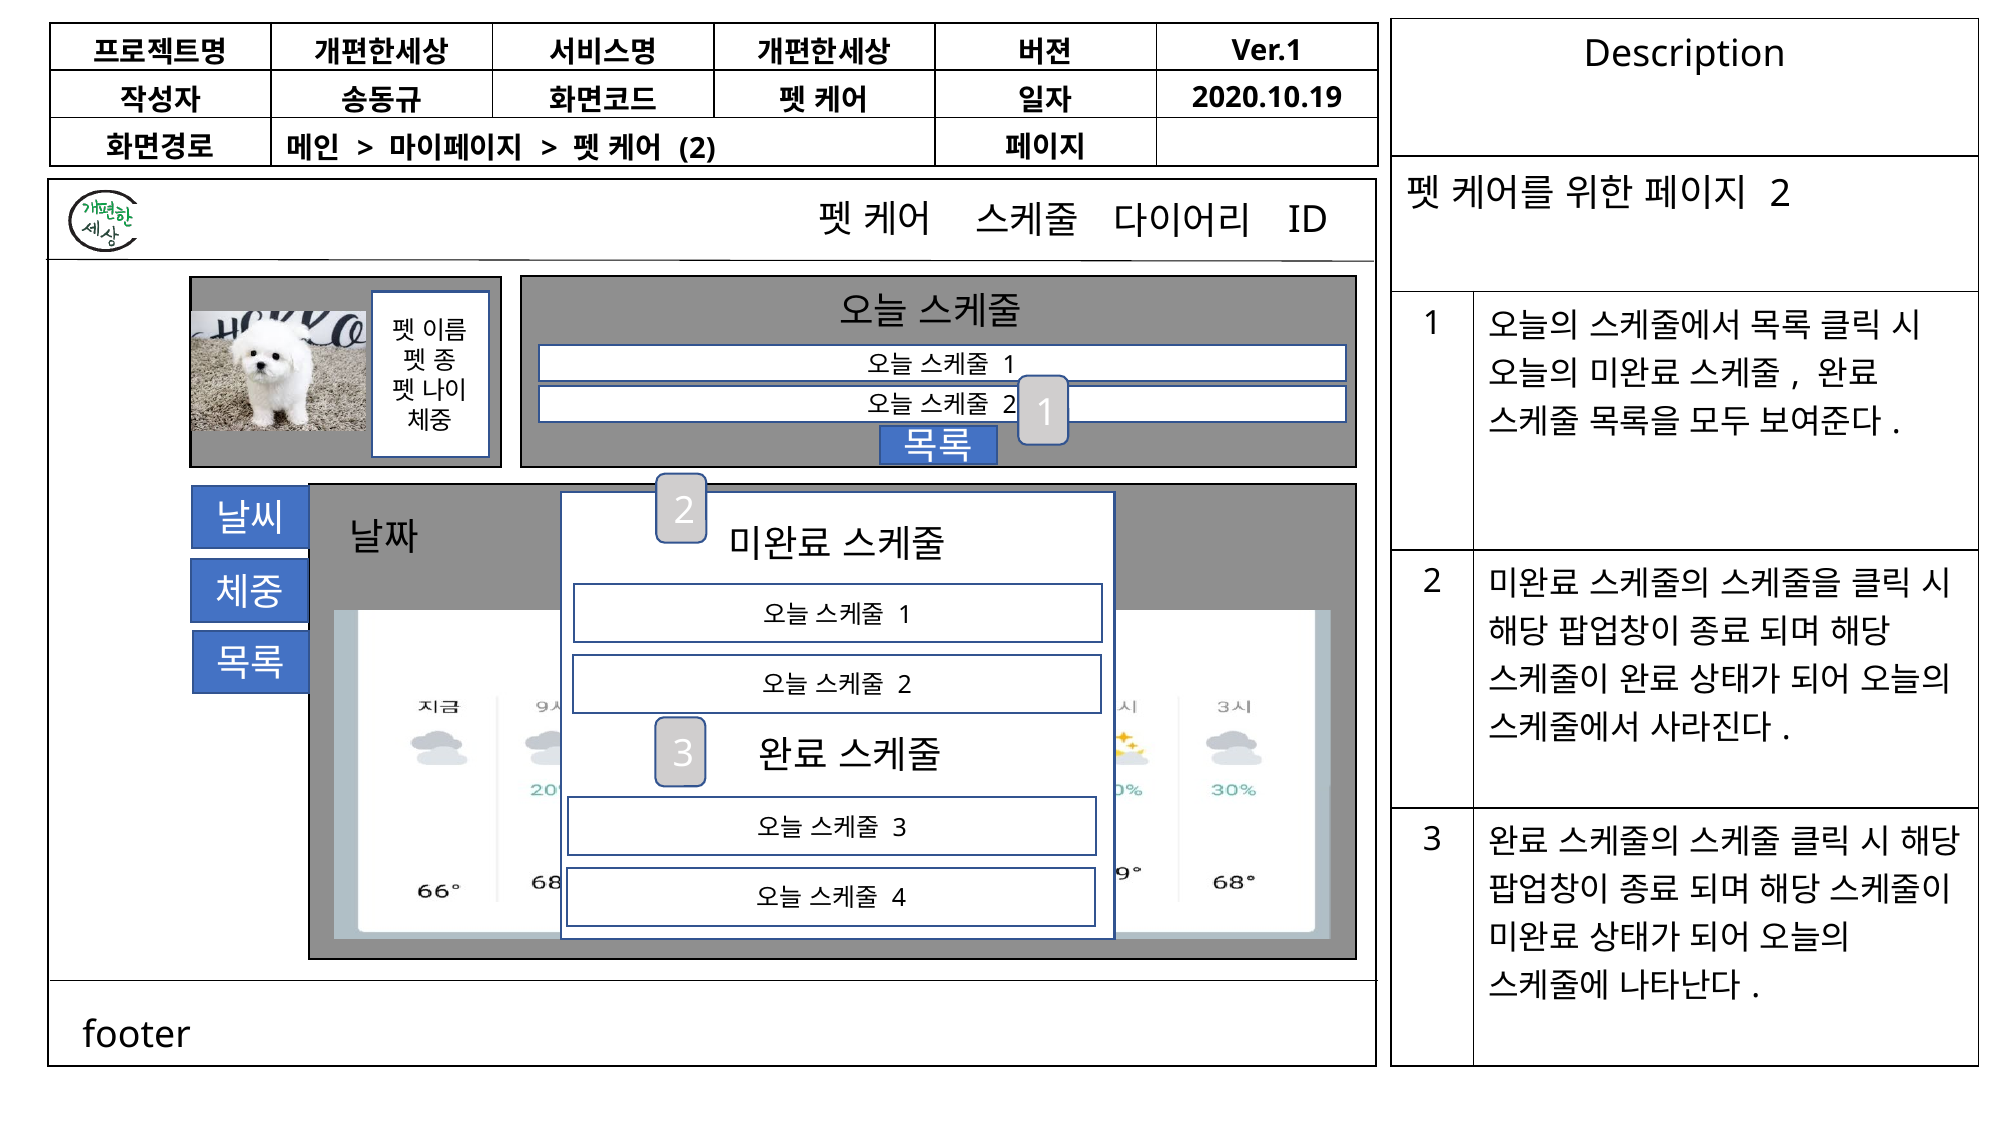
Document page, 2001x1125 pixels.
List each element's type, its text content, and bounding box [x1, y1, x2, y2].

table_cell 3 [1392, 809, 1473, 1065]
table_cell 펫 케어 [715, 71, 934, 117]
table_header Description [1392, 19, 1978, 155]
table_cell 송동규 [272, 71, 492, 117]
picture [67, 187, 139, 253]
table_header Ver.1 [1157, 24, 1377, 69]
table_cell 펫 케어를 위한 페이지 2 [1392, 157, 1978, 291]
text_box 체중 [190, 558, 309, 623]
text_box [189, 276, 502, 468]
table_header 개편한세상 [715, 24, 934, 69]
table_cell 화면경로 [51, 118, 270, 165]
table_cell 2 [1392, 551, 1473, 807]
table_header 프로젝트명 [51, 24, 270, 69]
table_cell 1 [1392, 292, 1473, 549]
text_box [47, 178, 1377, 1067]
text_box 오늘 스케줄 2 [538, 385, 1017, 423]
text_box 목록 [879, 425, 998, 465]
text_box 미완료 스케줄 [713, 512, 991, 573]
table_cell 페이지 [936, 118, 1156, 165]
table_cell 완료 스케줄의 스케줄 클릭 시 해당 팝업창이 종료 되며 해당 스케줄이 미완료 상태가 되어 오늘의 스케줄에 나타난다. [1474, 809, 1978, 1065]
table_header 서비스명 [493, 24, 713, 69]
text_box 날짜 [335, 505, 560, 566]
picture [191, 311, 366, 431]
text_box 오늘 스케줄 2 [1070, 385, 1347, 423]
text_box 날씨 [191, 485, 310, 549]
table_cell 메인 > 마이페이지 > 펫 케어 (2) [272, 118, 934, 165]
table_header 개편한세상 [272, 24, 492, 69]
table_cell 화면코드 [493, 71, 713, 117]
table_cell 작성자 [51, 71, 270, 117]
text_box [560, 491, 1116, 610]
table_header 버젼 [936, 24, 1156, 69]
text_box 오늘 스케줄 1 [538, 344, 1347, 382]
text_box 오늘 스케줄 1 [573, 583, 1103, 610]
table_cell 일자 [936, 71, 1156, 117]
text_box 2 [655, 472, 708, 544]
text_box [520, 275, 1357, 468]
table_cell [1157, 118, 1377, 165]
picture [334, 610, 1331, 939]
text_box 펫 이름 펫 종 펫 나이 체중 [371, 290, 490, 458]
text_box 목록 [192, 630, 310, 694]
table_cell 미완료 스케줄의 스케줄을 클릭 시 해당 팝업창이 종료 되며 해당 스케줄이 완료 상태가 되어 오늘의 스케줄에서 사라진다. [1474, 551, 1978, 807]
table_cell 2020.10.19 [1157, 71, 1377, 117]
table_cell 오늘의 스케줄에서 목록 클릭 시 오늘의 미완료 스케줄, 완료 스케줄 목록을 모두 보여준다. [1474, 292, 1978, 549]
text_box 오늘 스케줄 [824, 279, 1225, 340]
text_box footer [67, 1002, 327, 1063]
text_box 1 [1017, 374, 1070, 446]
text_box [803, 187, 1384, 251]
text_box [308, 483, 1357, 960]
